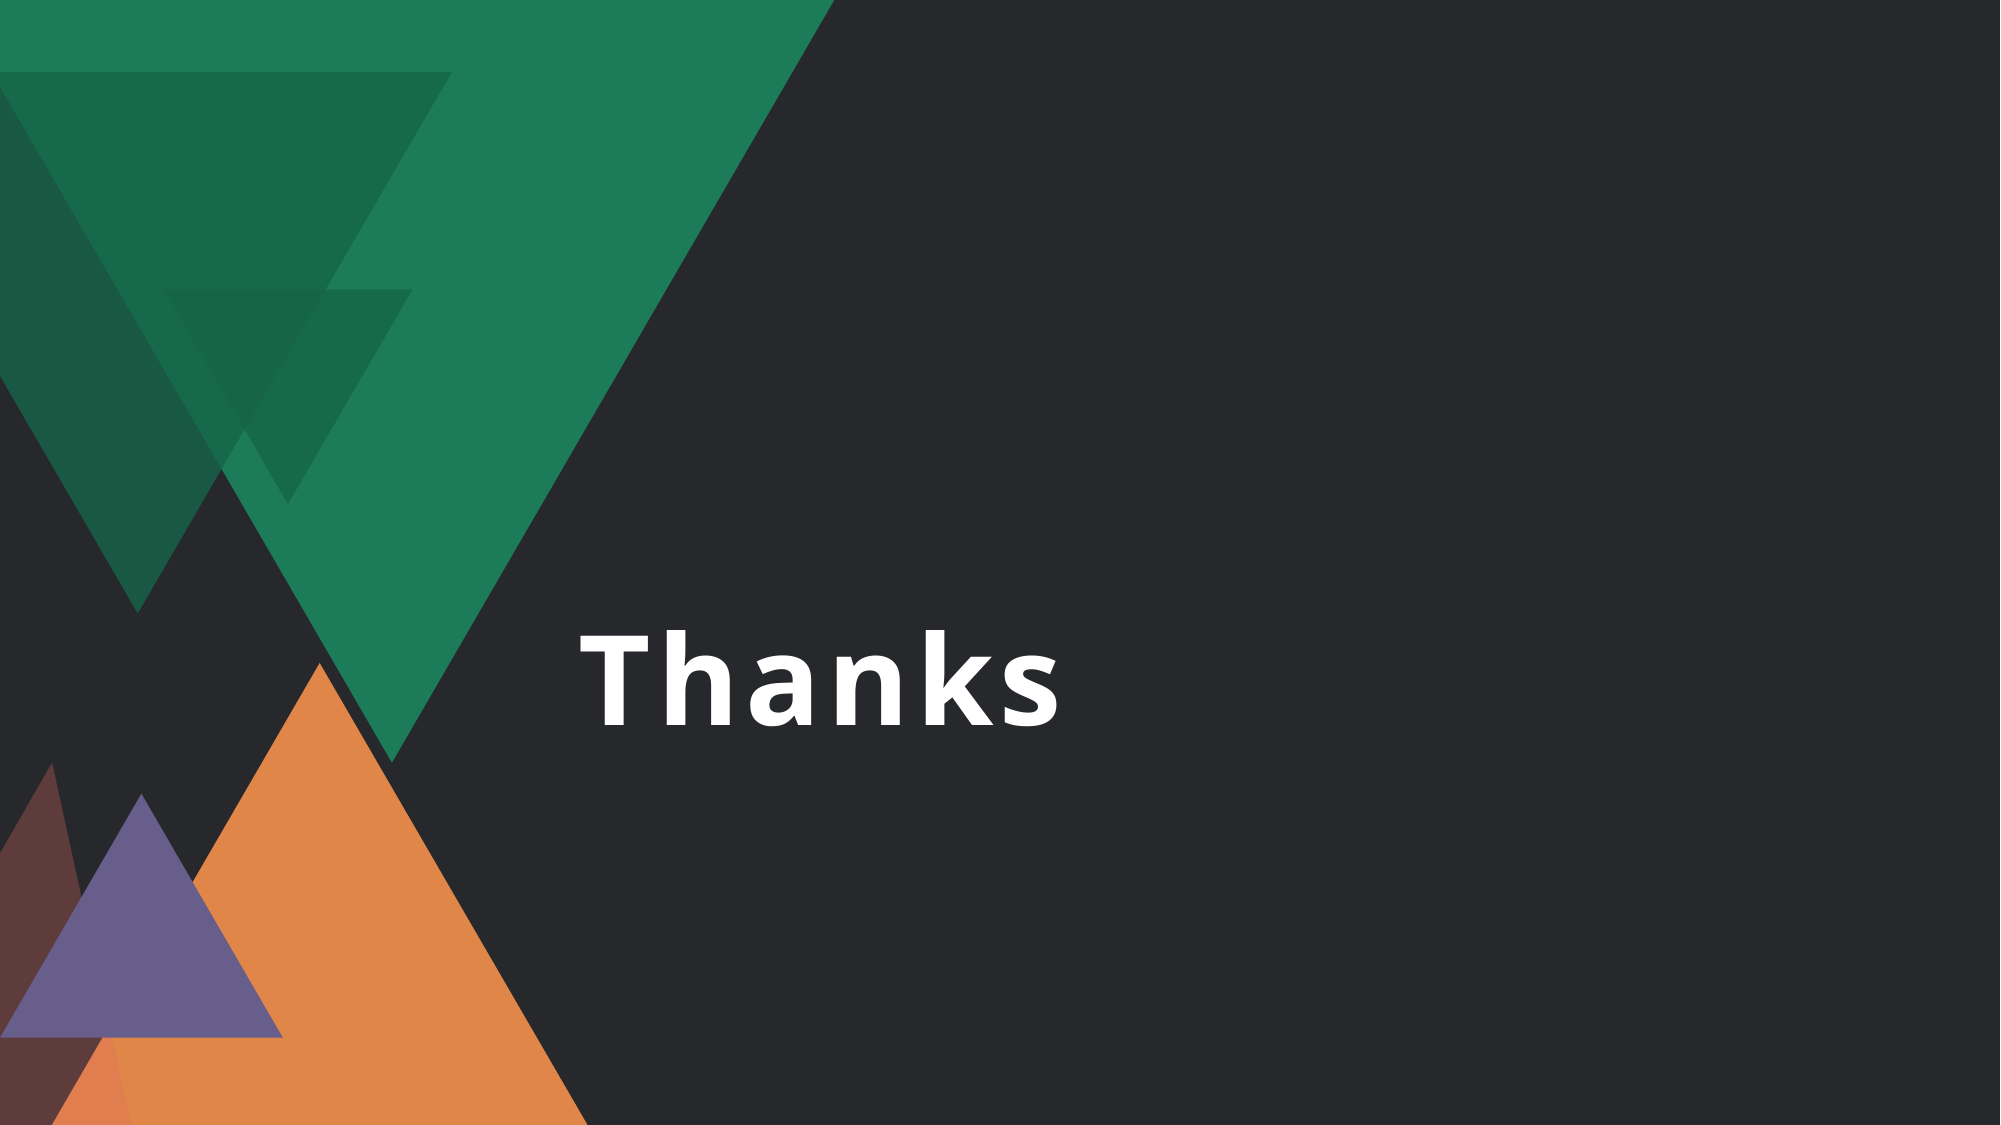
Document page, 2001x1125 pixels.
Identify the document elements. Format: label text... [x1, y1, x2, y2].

title Thanks [563, 368, 1863, 761]
